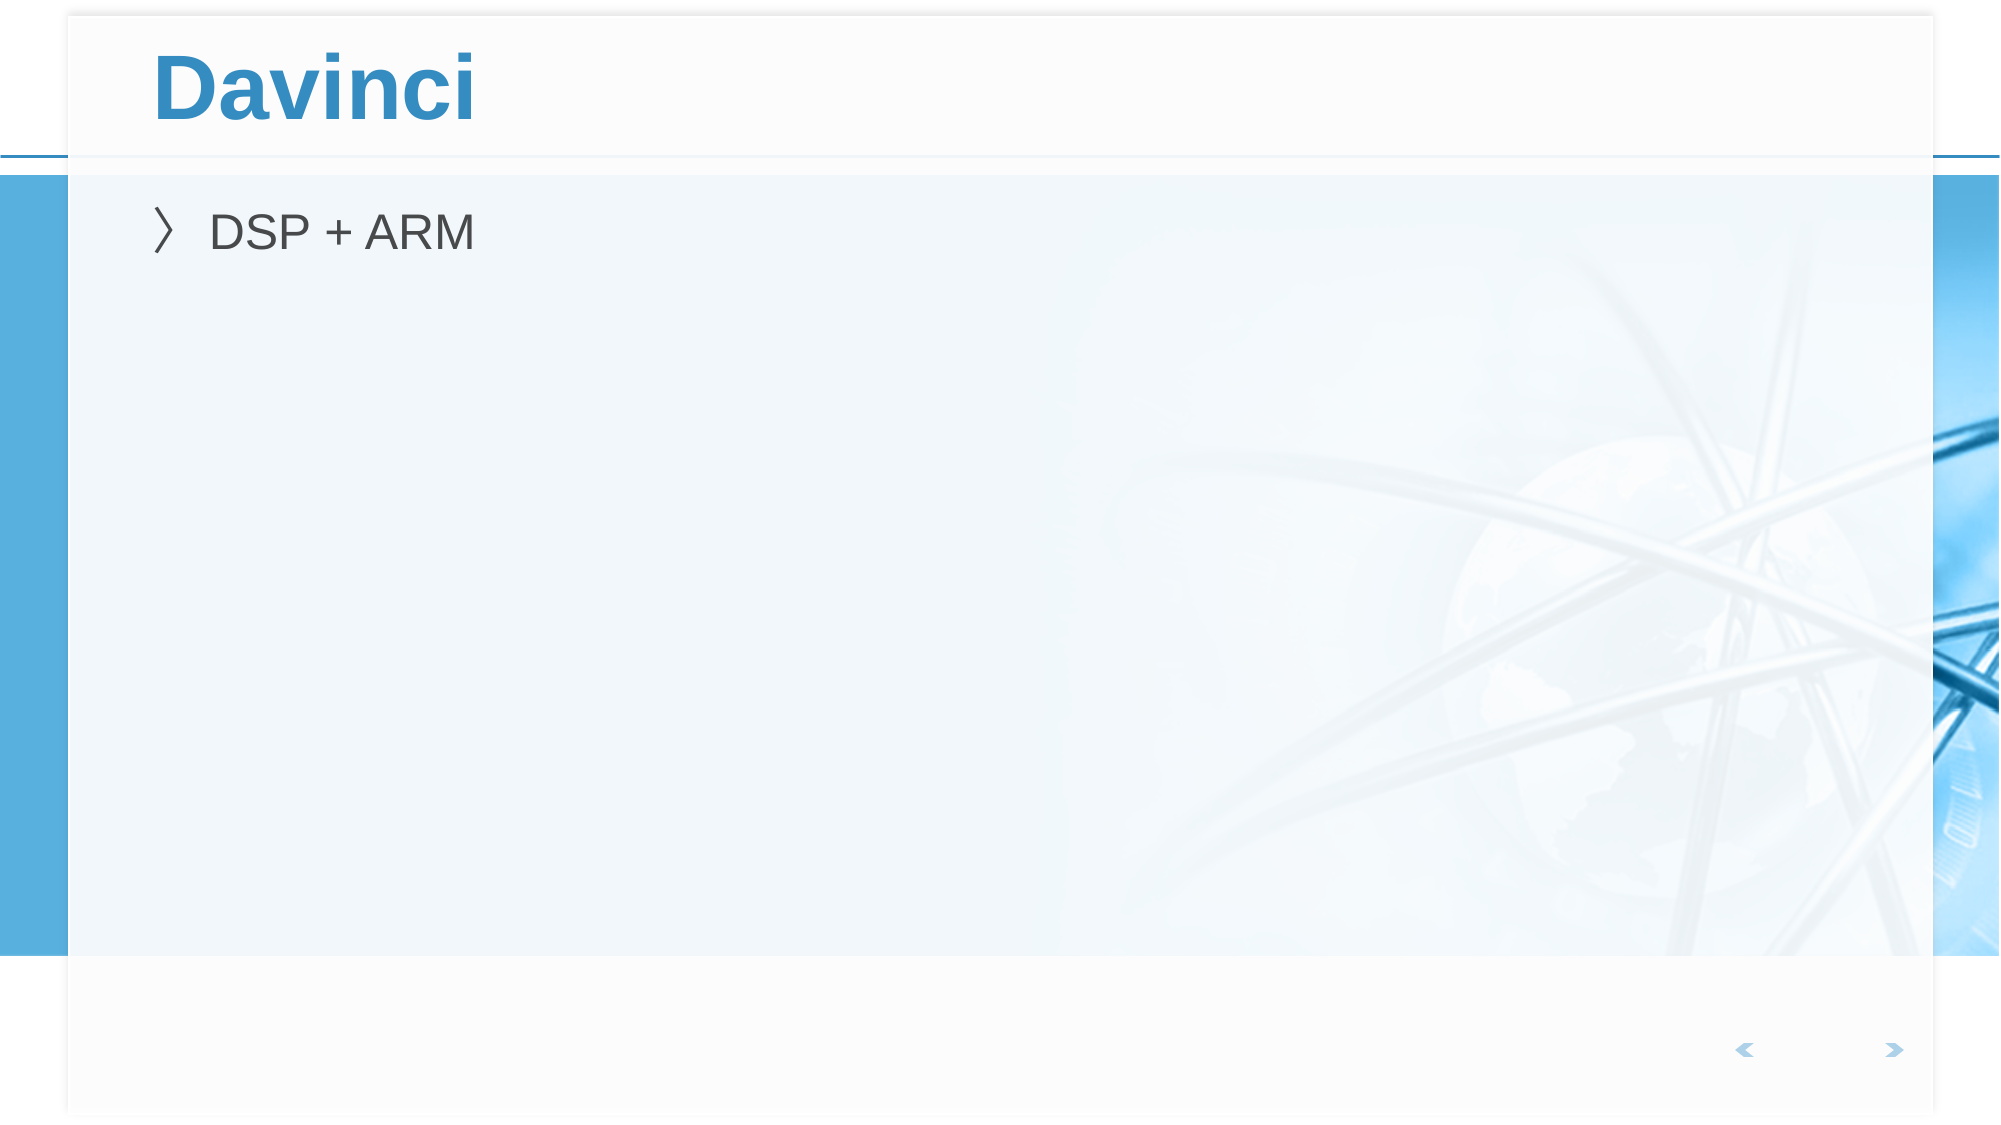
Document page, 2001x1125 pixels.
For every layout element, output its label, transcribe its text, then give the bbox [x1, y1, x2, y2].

list DSP + ARM [137, 198, 1863, 946]
picture [0, 0, 2001, 1125]
title Davinci [137, 29, 1863, 150]
